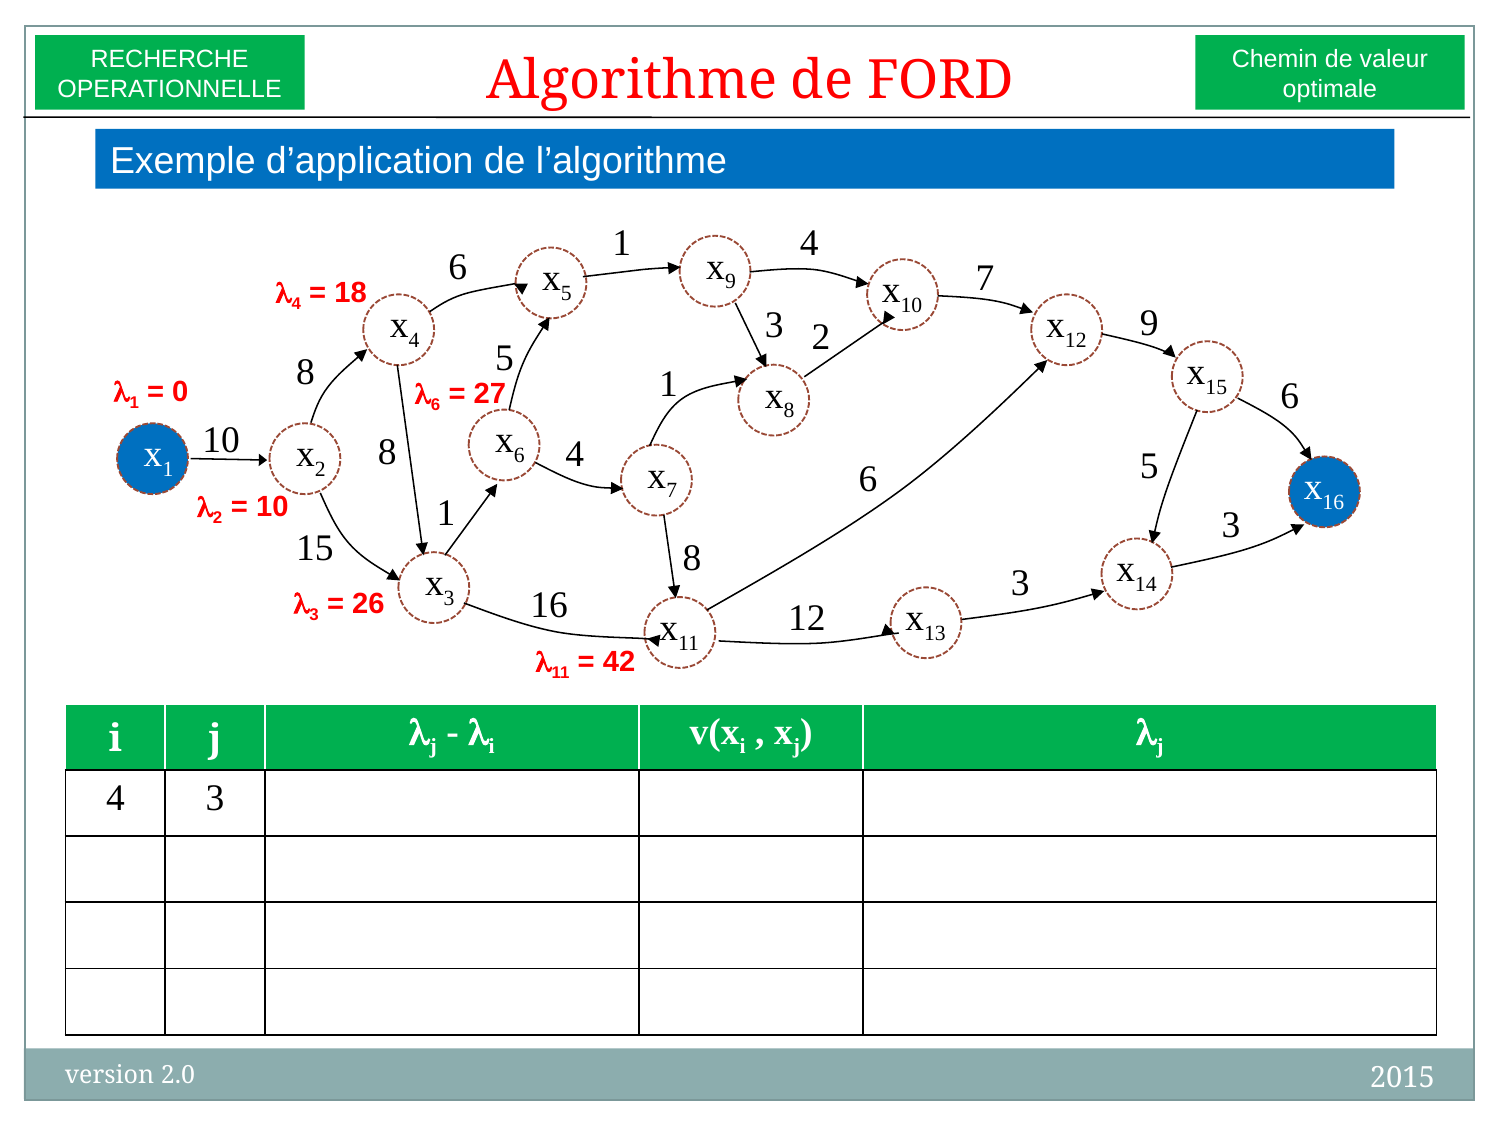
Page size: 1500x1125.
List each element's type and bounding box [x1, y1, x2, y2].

table_header [66, 705, 164, 769]
table_cell [640, 837, 862, 901]
table_cell [640, 903, 862, 968]
table_cell [864, 837, 1436, 901]
table_cell [864, 771, 1436, 835]
title [316, 37, 1184, 116]
table_cell [640, 969, 862, 1034]
text_box [35, 35, 305, 110]
table_cell [166, 837, 264, 901]
text_box [1195, 35, 1465, 110]
table_cell [266, 903, 638, 968]
text_box [90, 210, 1372, 690]
table_cell [66, 771, 164, 835]
table_cell [864, 903, 1436, 968]
slide_number [950, 1050, 1450, 1111]
table_header [864, 705, 1436, 769]
table_cell [166, 903, 264, 968]
table_cell [66, 969, 164, 1034]
table_cell [864, 969, 1436, 1034]
table_header [266, 705, 638, 769]
table_cell [66, 837, 164, 901]
table_header [640, 705, 862, 769]
table_cell [266, 771, 638, 835]
table_cell [166, 969, 264, 1034]
text_box [95, 128, 1395, 189]
table_header [166, 705, 264, 769]
table_cell [640, 771, 862, 835]
table_cell [266, 969, 638, 1034]
table_cell [266, 837, 638, 901]
table_cell [166, 771, 264, 835]
footer [50, 1051, 638, 1112]
table_cell [66, 903, 164, 968]
